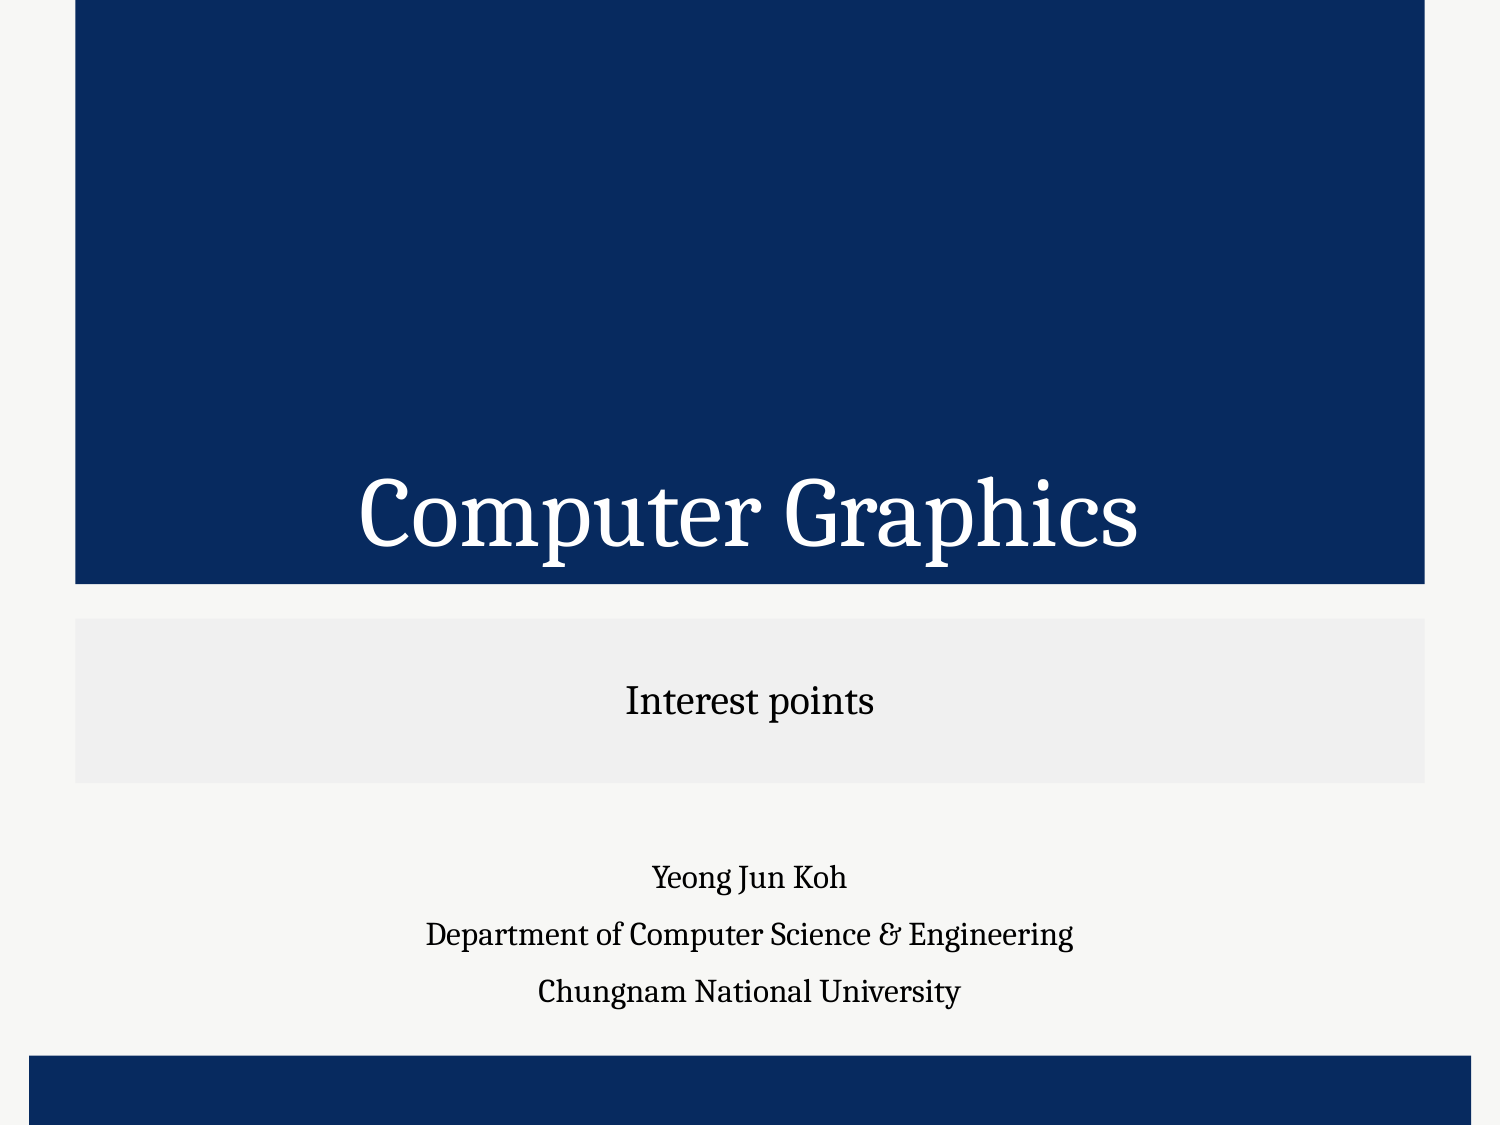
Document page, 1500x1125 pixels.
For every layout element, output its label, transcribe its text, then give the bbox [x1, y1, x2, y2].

text_box Yeong Jun Koh Department of Computer Science & Engineering Chungnam National University [187, 870, 1313, 999]
subtitle Interest points [187, 645, 1313, 756]
title Computer Graphics [112, 479, 1388, 576]
